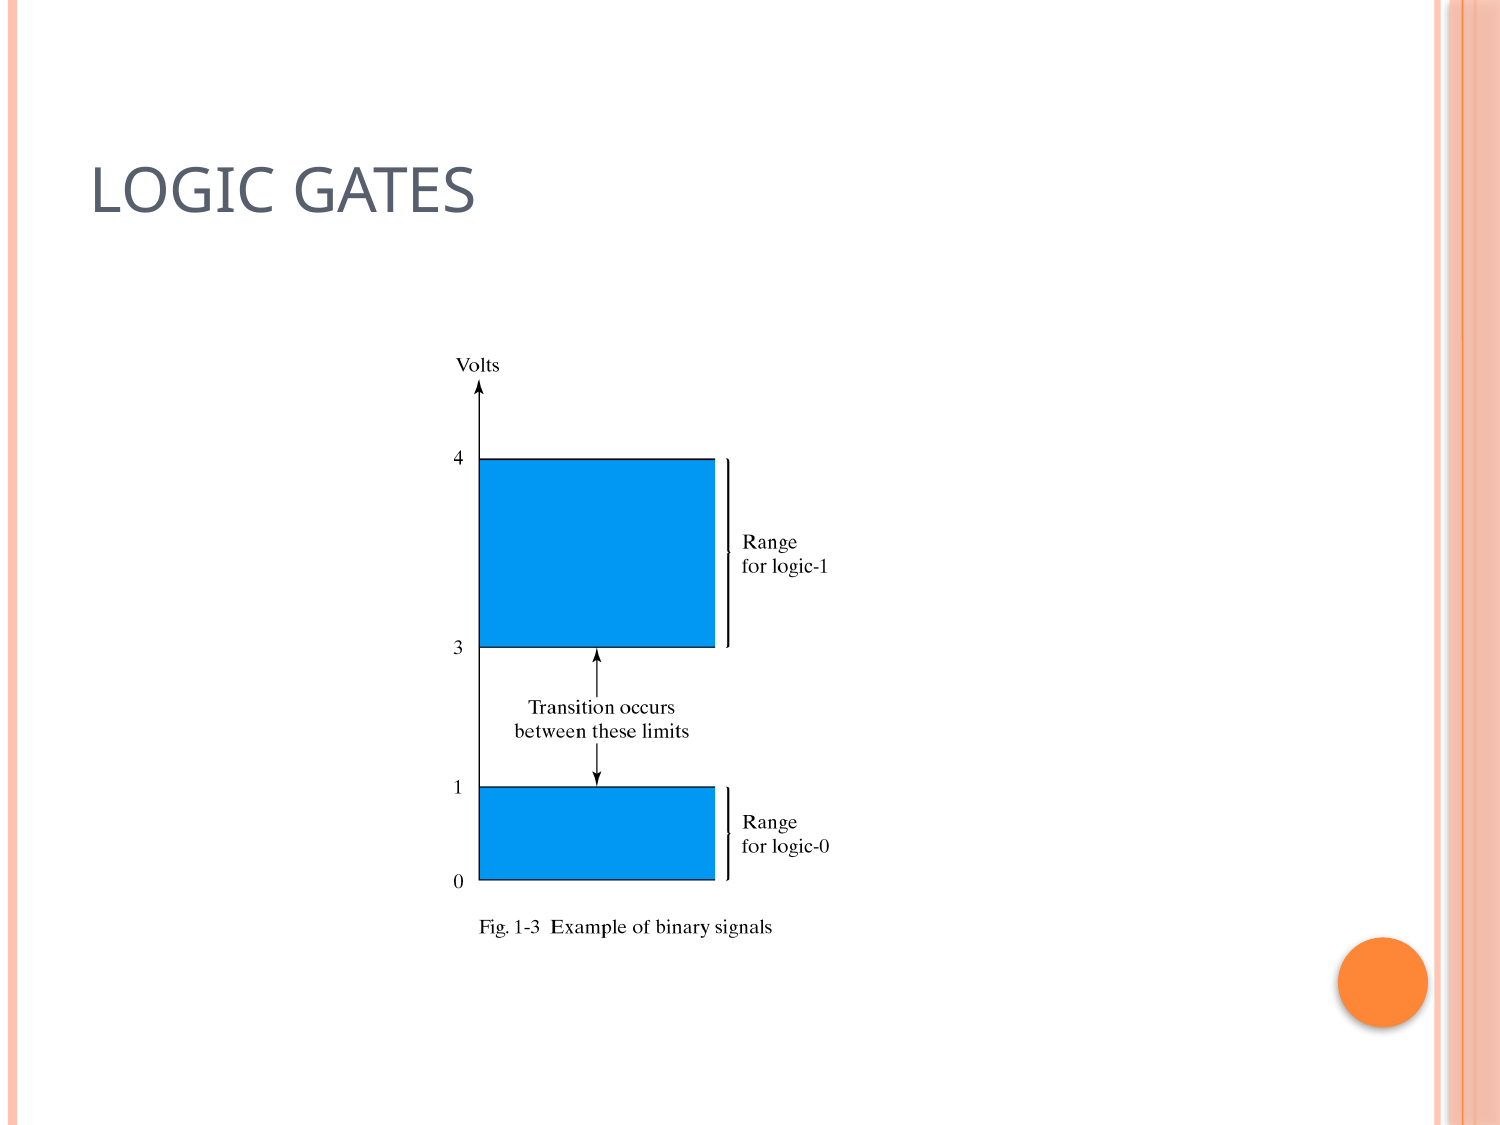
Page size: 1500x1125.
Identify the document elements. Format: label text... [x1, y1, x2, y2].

title Logic Gates [75, 45, 1338, 233]
picture [452, 352, 829, 938]
